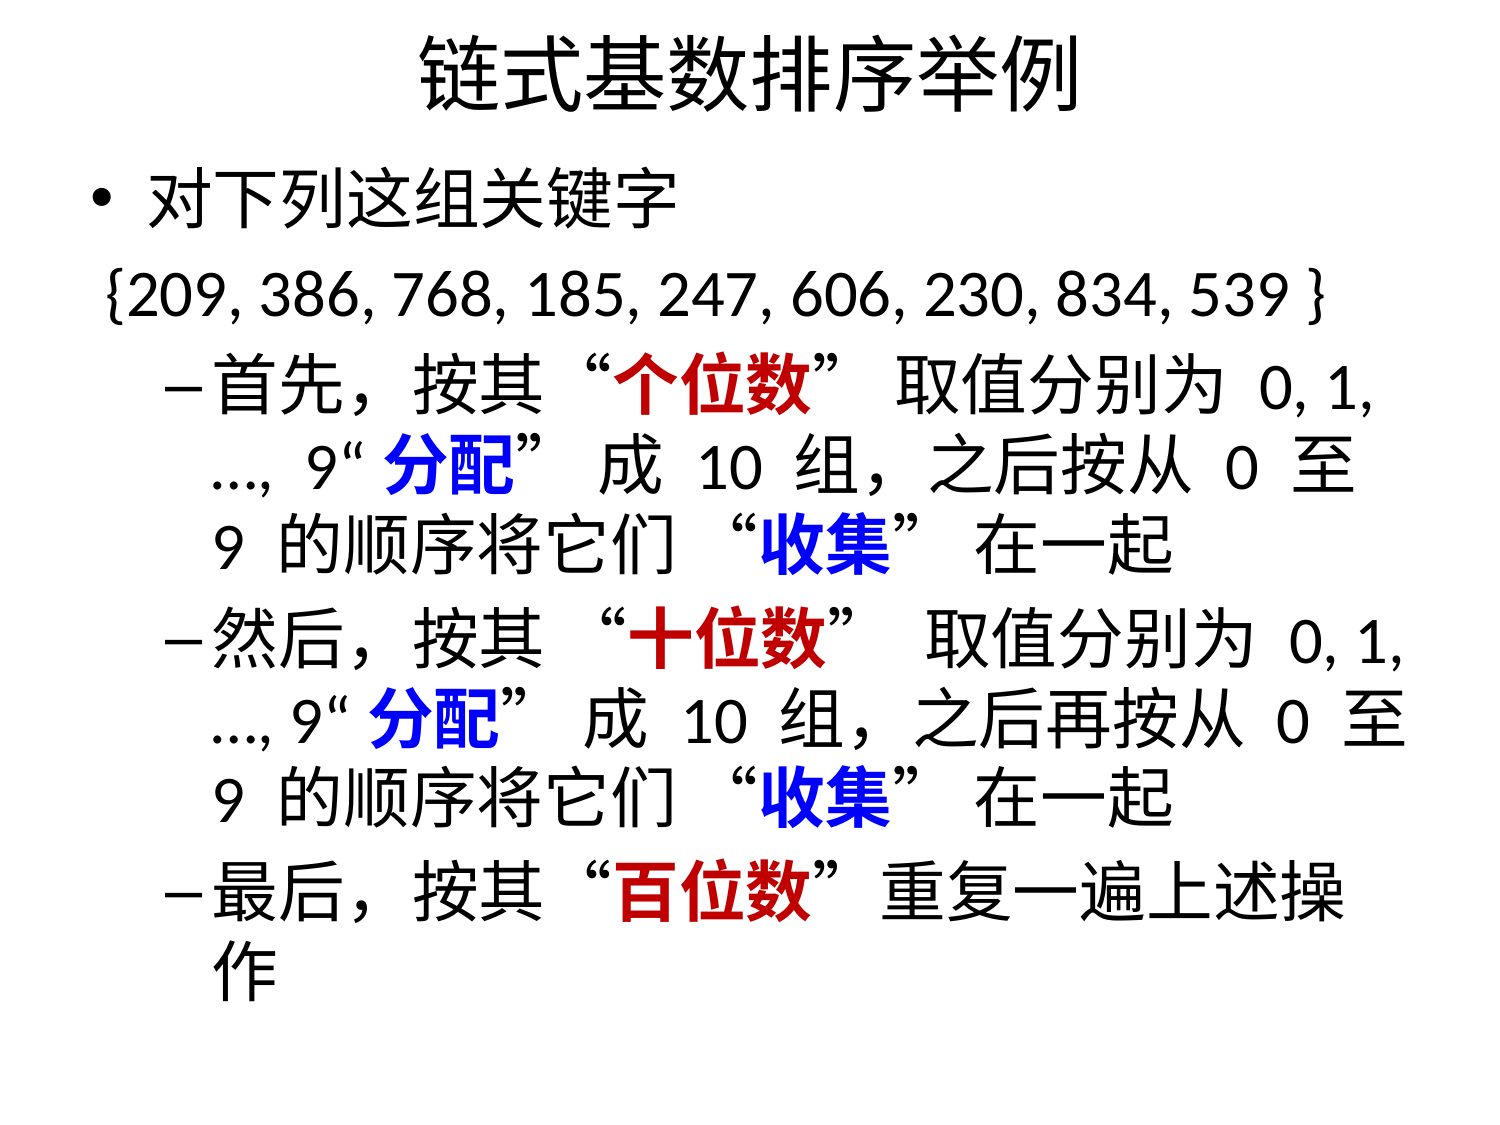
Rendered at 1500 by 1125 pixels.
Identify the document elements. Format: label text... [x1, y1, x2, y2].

list 对下列这组关键字 {209, 386, 768, 185, 247, 606, 230, 834, 539 } 首先，按其“个位数” 取值分别为 0, 1, …, 9“分配” 成 10 组，之后按从 0 至 9 的顺序将它们 “收集” 在一起 然后，按其 “十位数” 取值分别为 0, 1, …, 9“分配” 成 10 组，之后再按从 0 至 9 的顺序将它们 “收集” 在一起 最后，按其“百位数”重复一遍上述操作 [75, 149, 1425, 1106]
title 链式基数排序举例 [75, 0, 1425, 149]
